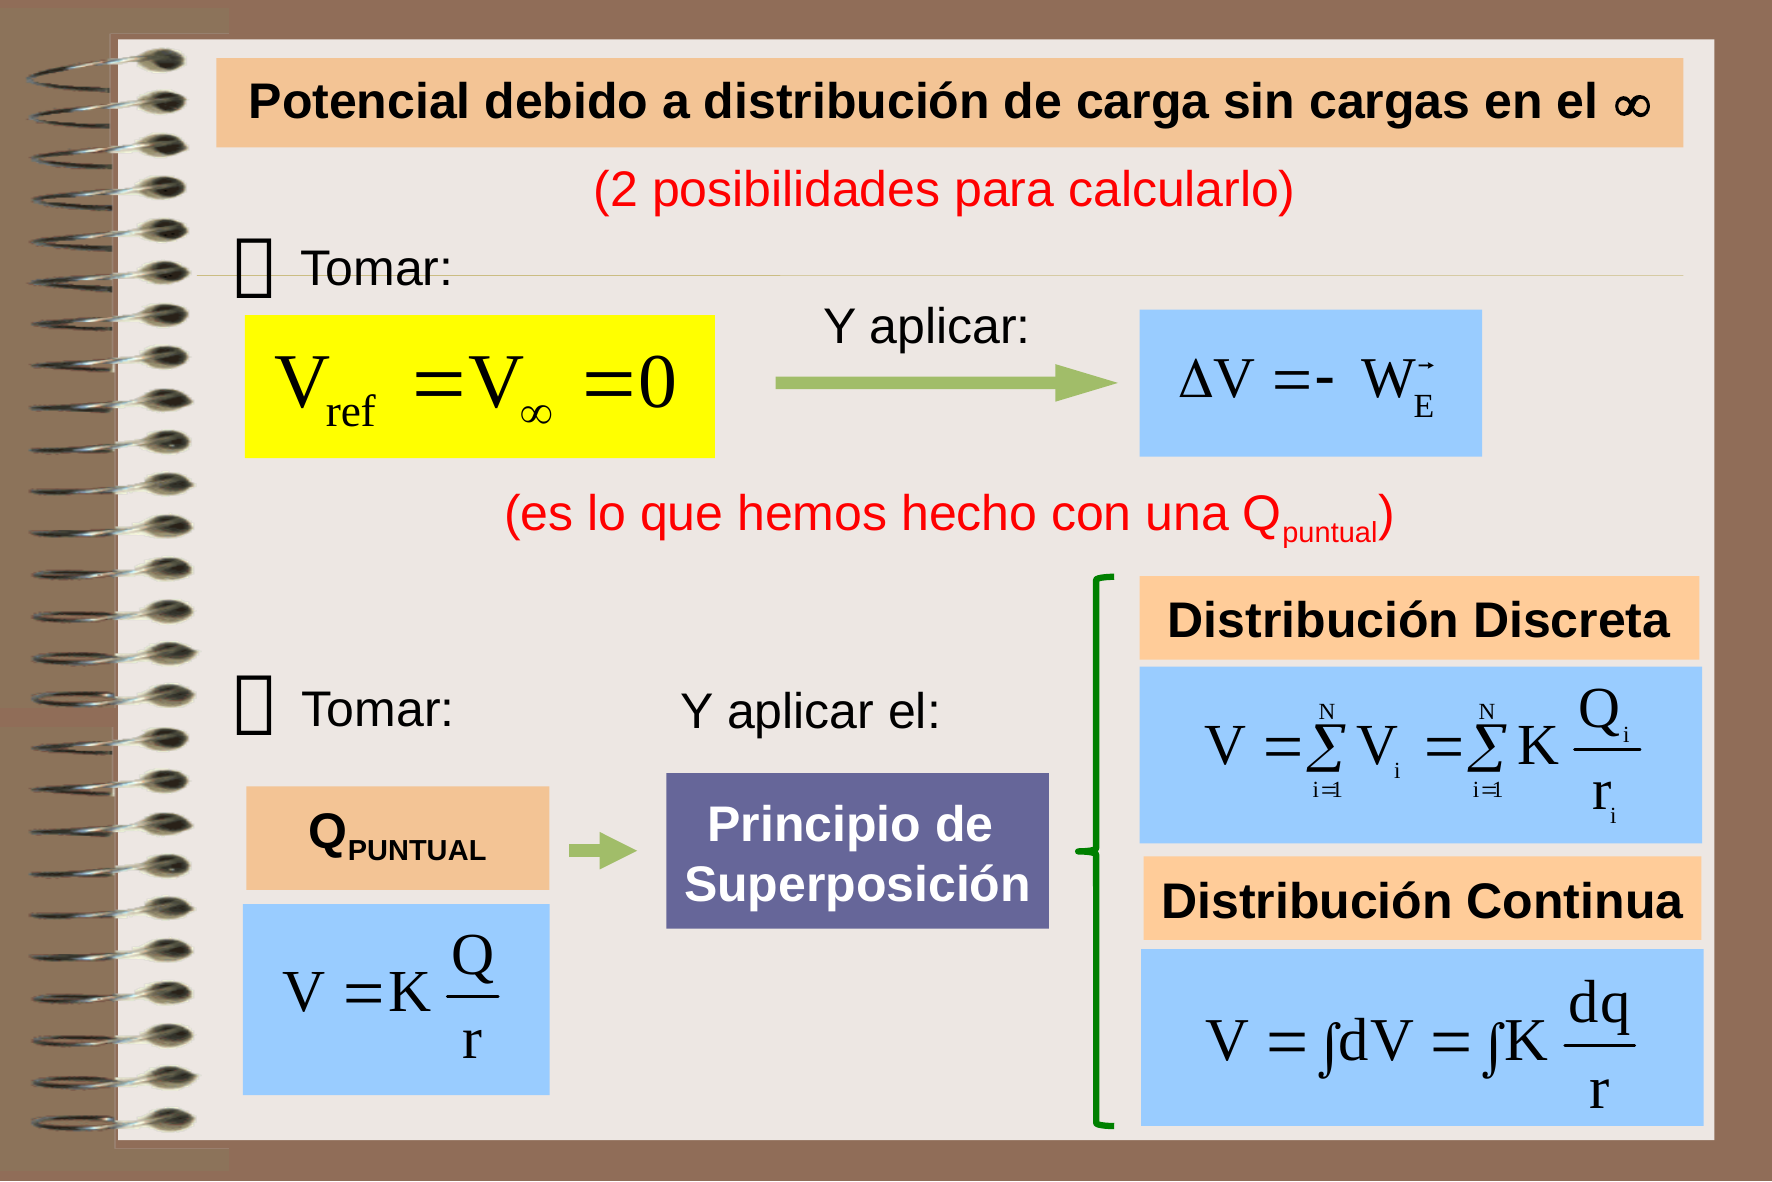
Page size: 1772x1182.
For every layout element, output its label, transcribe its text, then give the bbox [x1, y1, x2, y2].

text_box Potencial debido a distribución de carga sin cargas en el  [216, 58, 1684, 148]
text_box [1139, 309, 1483, 457]
picture [0, 727, 229, 1171]
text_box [244, 227, 716, 459]
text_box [242, 669, 550, 1096]
picture [0, 8, 229, 708]
text_box [1078, 576, 1115, 1127]
text_box (es lo que hemos hecho con una Qpuntual) [489, 472, 1410, 557]
text_box (2 posibilidades para calcularlo) [578, 149, 1311, 225]
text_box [1139, 575, 1703, 844]
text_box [664, 670, 1051, 930]
text_box [569, 844, 638, 857]
text_box  [214, 207, 295, 323]
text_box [1140, 855, 1705, 1127]
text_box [775, 285, 1119, 384]
text_box  [214, 644, 295, 760]
